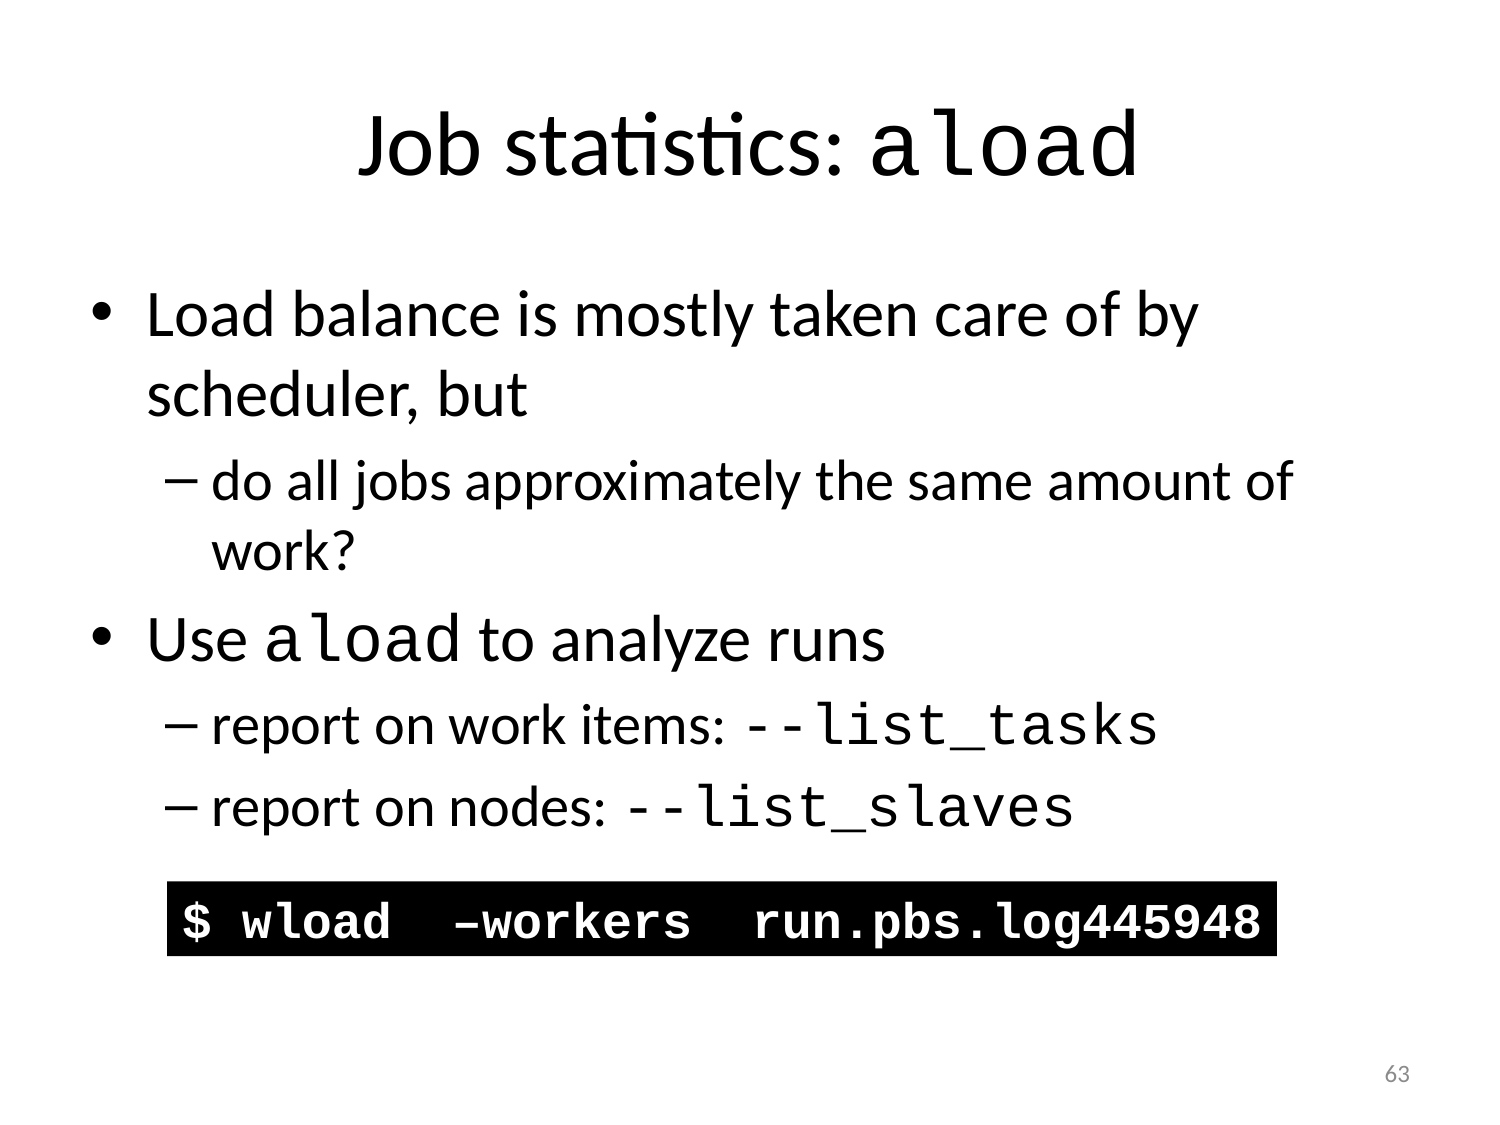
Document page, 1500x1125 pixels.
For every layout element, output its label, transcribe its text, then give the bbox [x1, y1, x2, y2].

slide_number 63 [1074, 1042, 1425, 1103]
text_box $ wload –workers run.pbs.log445948 [167, 881, 1277, 957]
title Job statistics: aload [75, 45, 1425, 233]
list Load balance is mostly taken care of by scheduler, but do all jobs approximately the same amount of work? Use aload to analyze runs report on work items: --list_tasks report on nodes: --list_slaves [75, 262, 1425, 1005]
